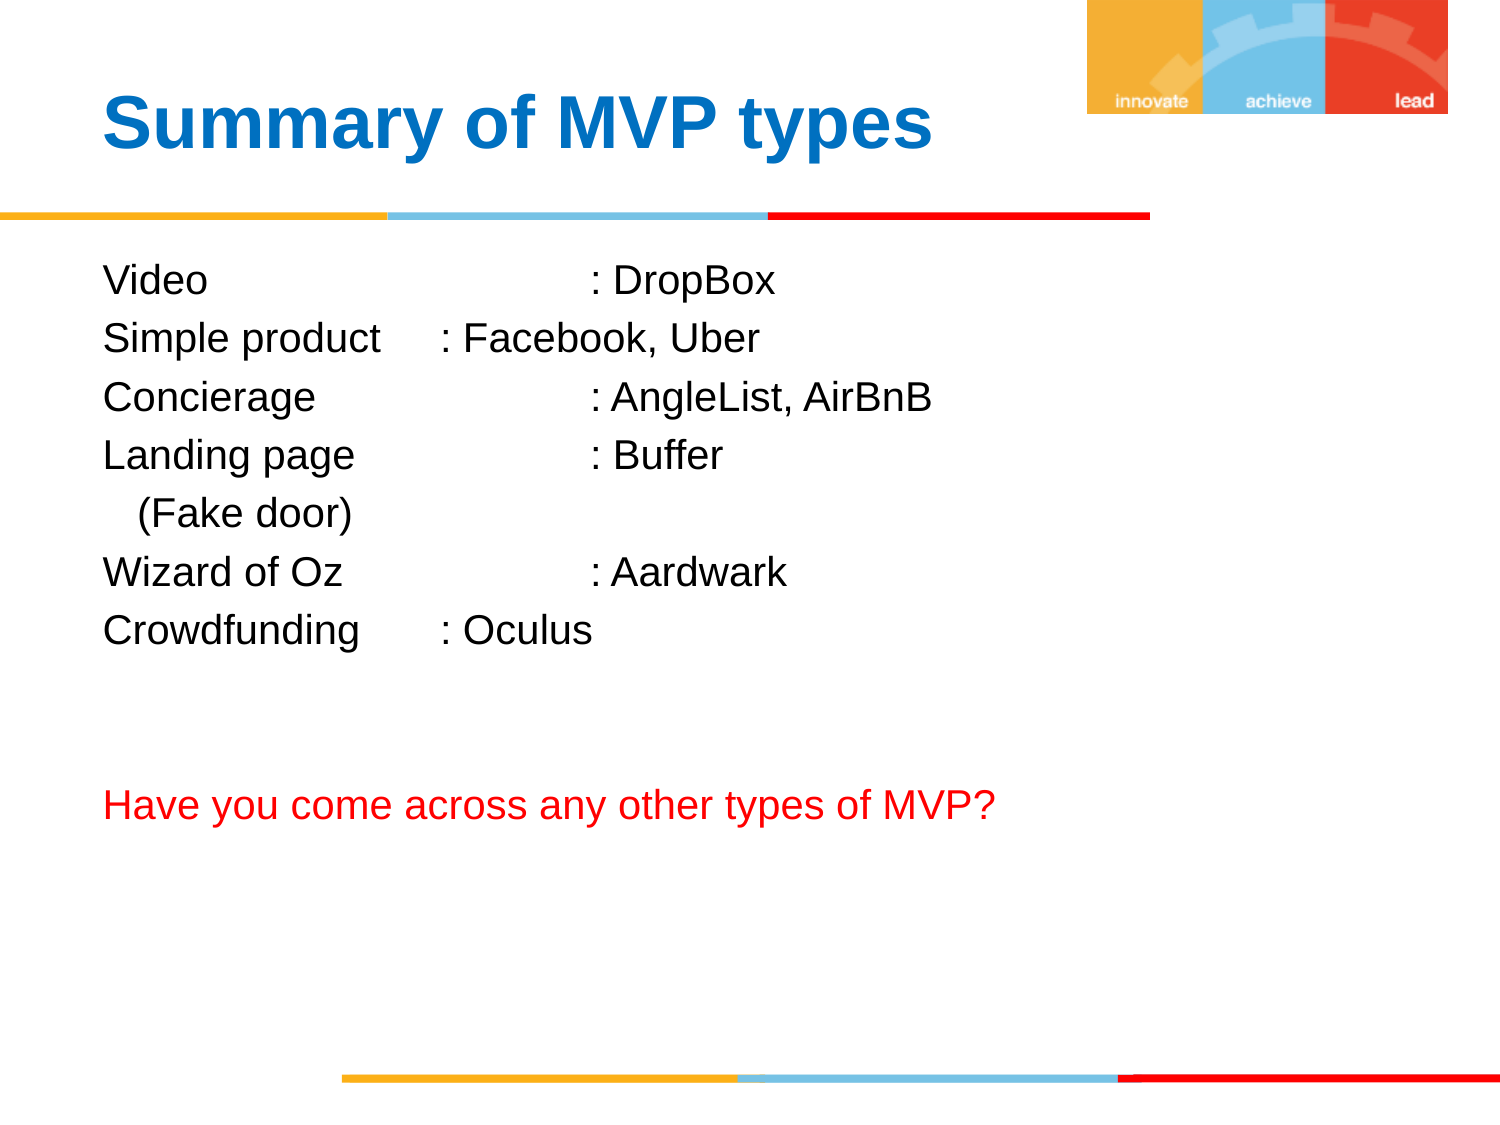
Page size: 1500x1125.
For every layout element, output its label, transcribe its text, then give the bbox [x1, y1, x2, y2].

list Summary of MVP types [50, 24, 1088, 213]
picture [1087, 0, 1448, 114]
list Video : DropBox Simple product : Facebook, Uber Concierage : AngleList, AirBnB Landing page : Buffer (Fake door) Wizard of Oz : Aardwark Crowdfunding : Oculus Have you come across any other types of MVP? [50, 245, 1400, 988]
